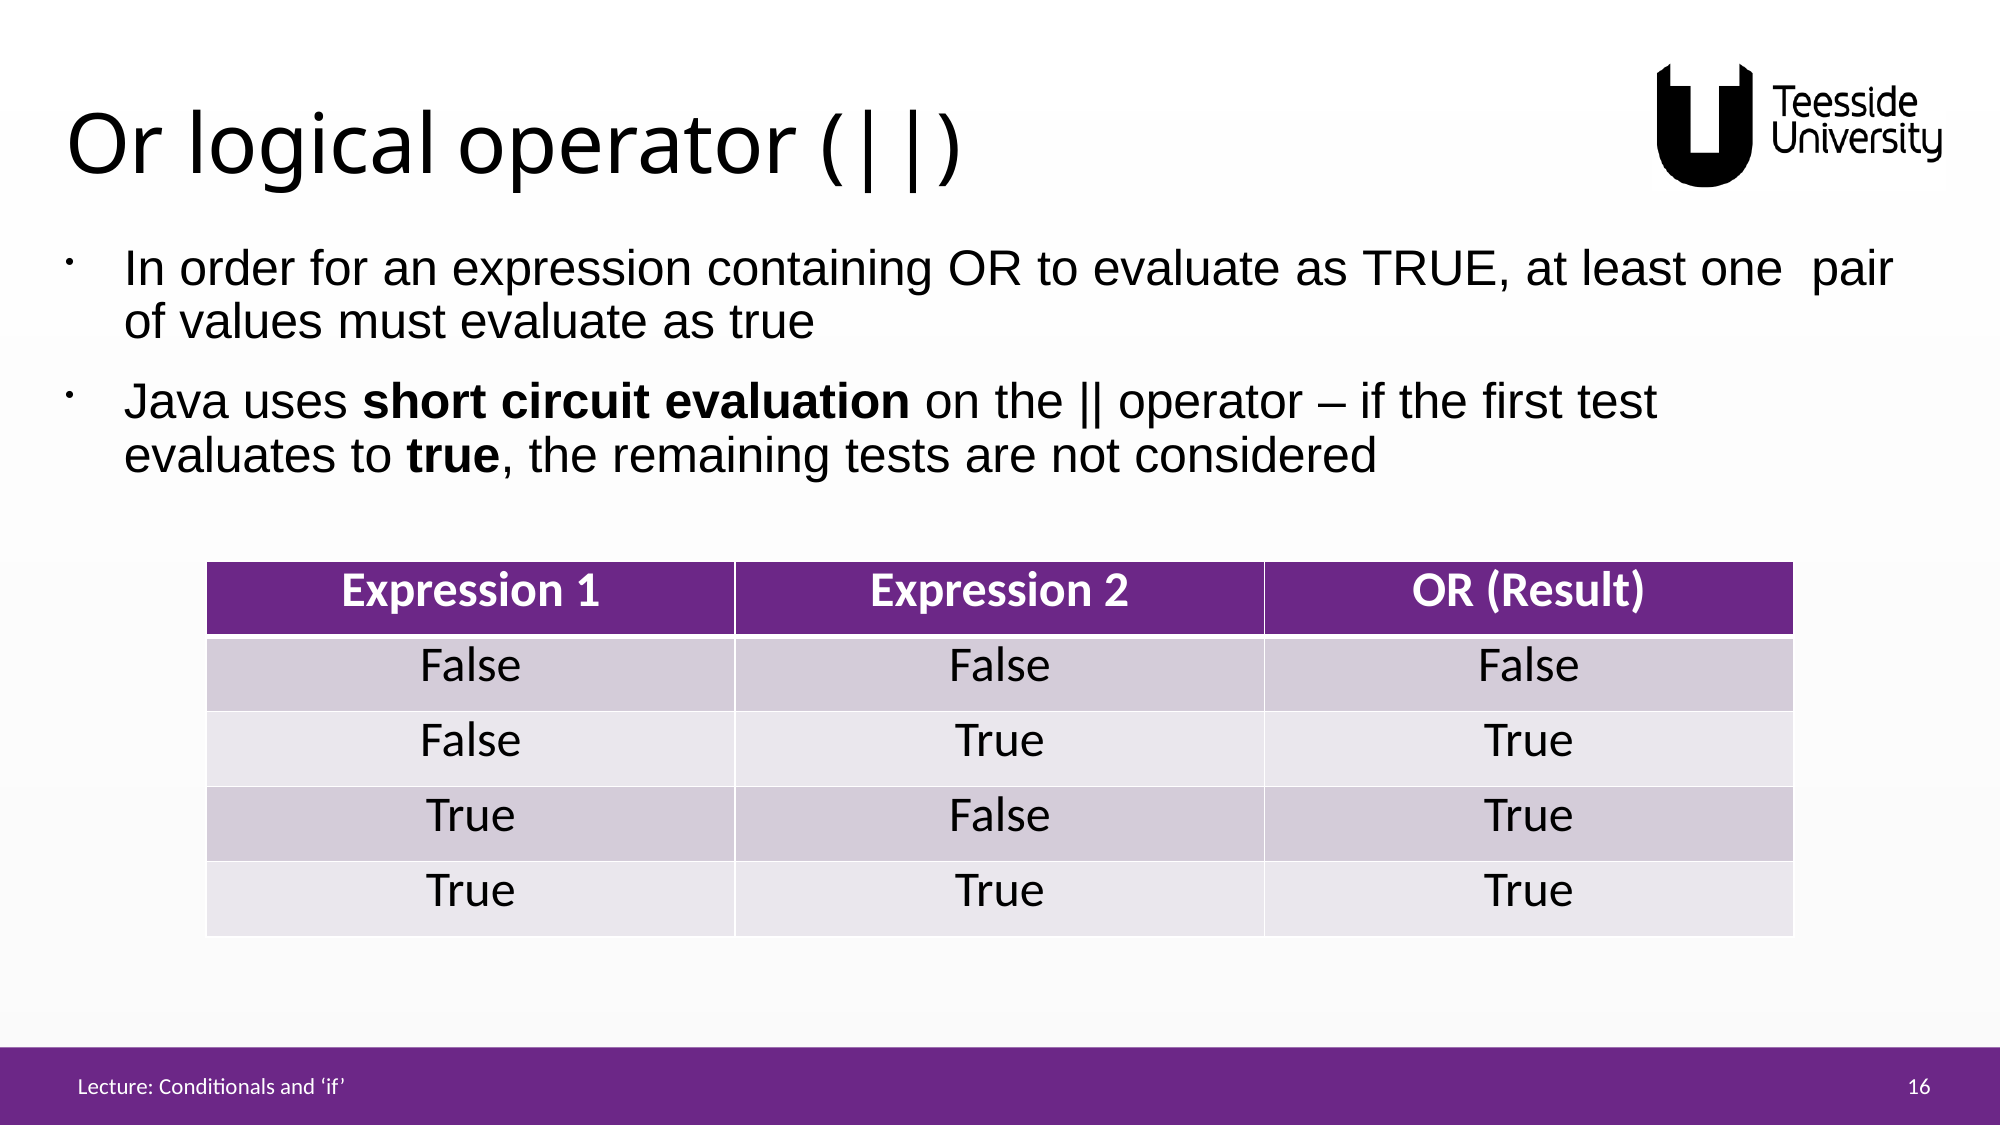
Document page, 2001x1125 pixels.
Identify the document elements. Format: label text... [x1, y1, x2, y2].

table_cell False [736, 787, 1264, 861]
table_cell True [207, 787, 734, 861]
title Or logical operator (||) [62, 0, 1624, 191]
table_cell False [736, 639, 1264, 711]
table_cell False [207, 639, 734, 711]
table_header OR (Result) [1265, 562, 1793, 634]
table_cell True [207, 862, 734, 936]
text_box In order for an expression containing OR to evaluate as TRUE, at least one pair of values must evaluate as true Java uses short circuit evaluation on the || operator – if the first test evaluates to true, the remaining tests are not considered [62, 232, 1938, 483]
table_cell True [1265, 712, 1793, 786]
table_cell True [736, 862, 1264, 936]
slide_number 16 [1833, 1068, 1946, 1103]
table_cell False [1265, 639, 1793, 711]
table_cell True [1265, 787, 1793, 861]
table_cell True [1265, 862, 1793, 936]
table_cell True [736, 712, 1264, 786]
table_header Expression 1 [207, 562, 734, 634]
table_header Expression 2 [736, 562, 1264, 634]
picture [1652, 59, 1946, 191]
footer Lecture: Conditionals and ‘if’ [62, 1068, 1811, 1103]
table_cell False [207, 712, 734, 786]
